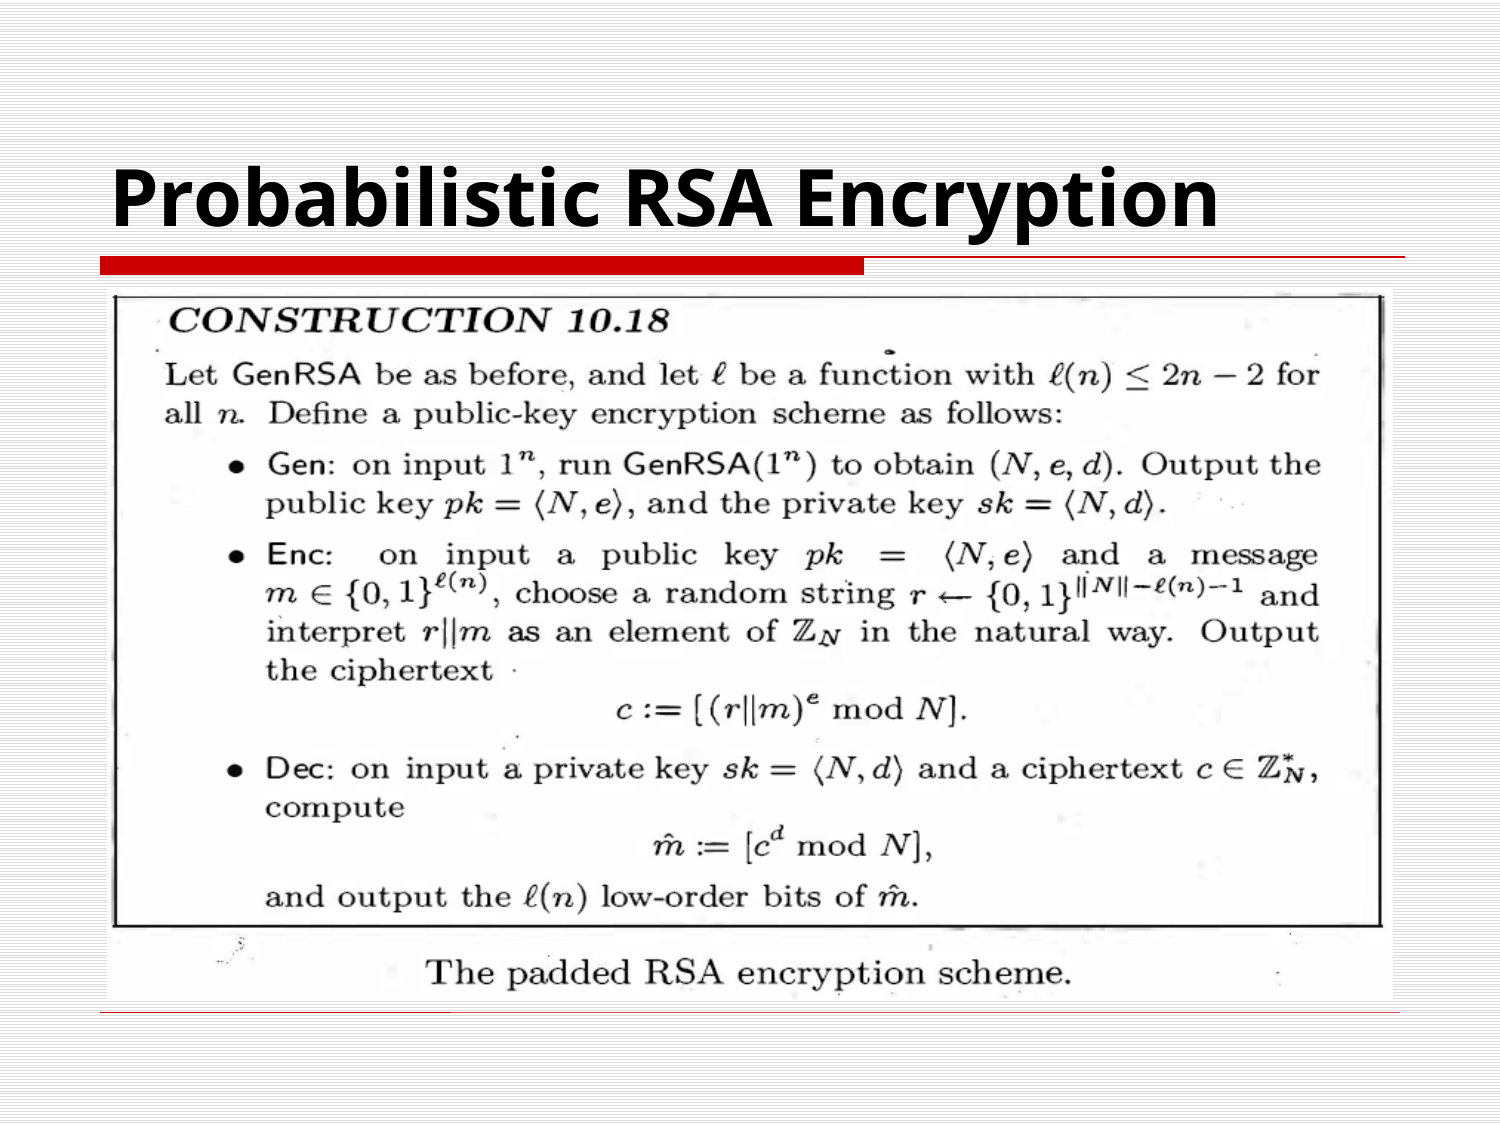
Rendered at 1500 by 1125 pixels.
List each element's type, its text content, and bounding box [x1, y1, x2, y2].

picture [106, 287, 1393, 1000]
title Probabilistic RSA Encryption [94, 50, 1407, 250]
